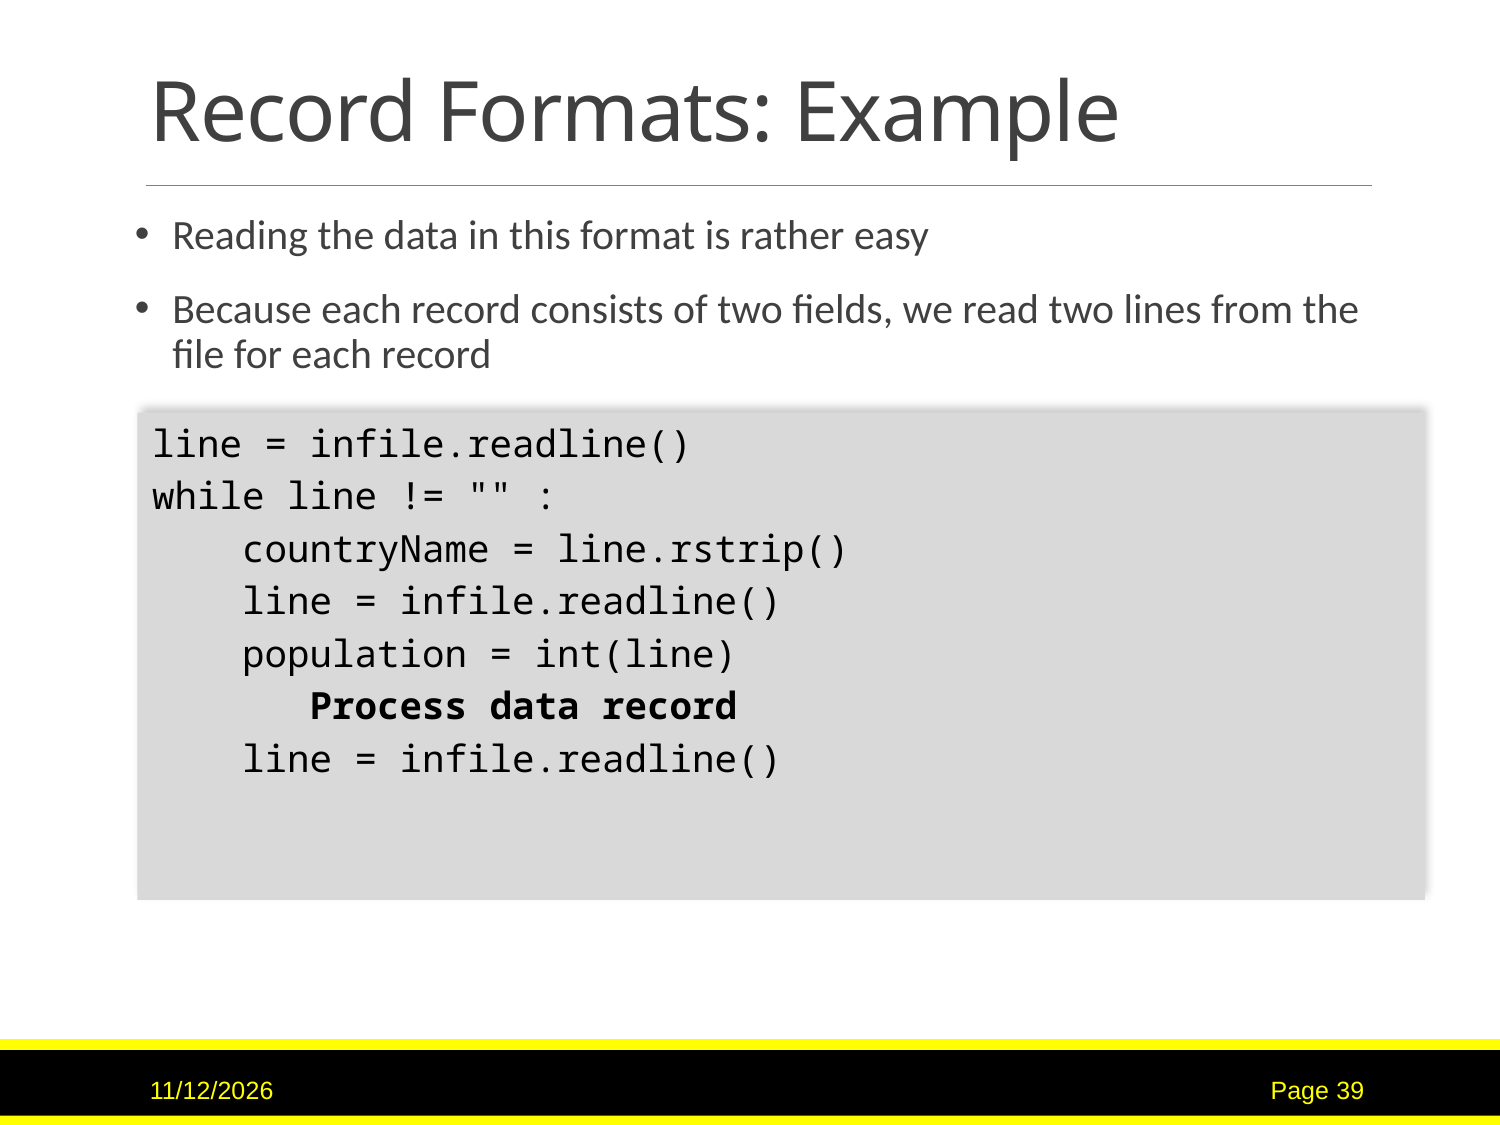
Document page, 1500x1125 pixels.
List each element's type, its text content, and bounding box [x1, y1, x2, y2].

title Record Formats: Example [134, 47, 1373, 167]
list Reading the data in this format is rather easy Because each record consists of two fields, we read two lines from the file for each record [134, 205, 1373, 963]
slide_number Page 39 [1217, 1059, 1380, 1120]
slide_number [134, 1059, 440, 1120]
text_box line = infile.readline() while line != "" : countryName = line.rstrip() line = infile.readline() population = int(line) Process data record line = infile.readline() [137, 412, 1425, 900]
